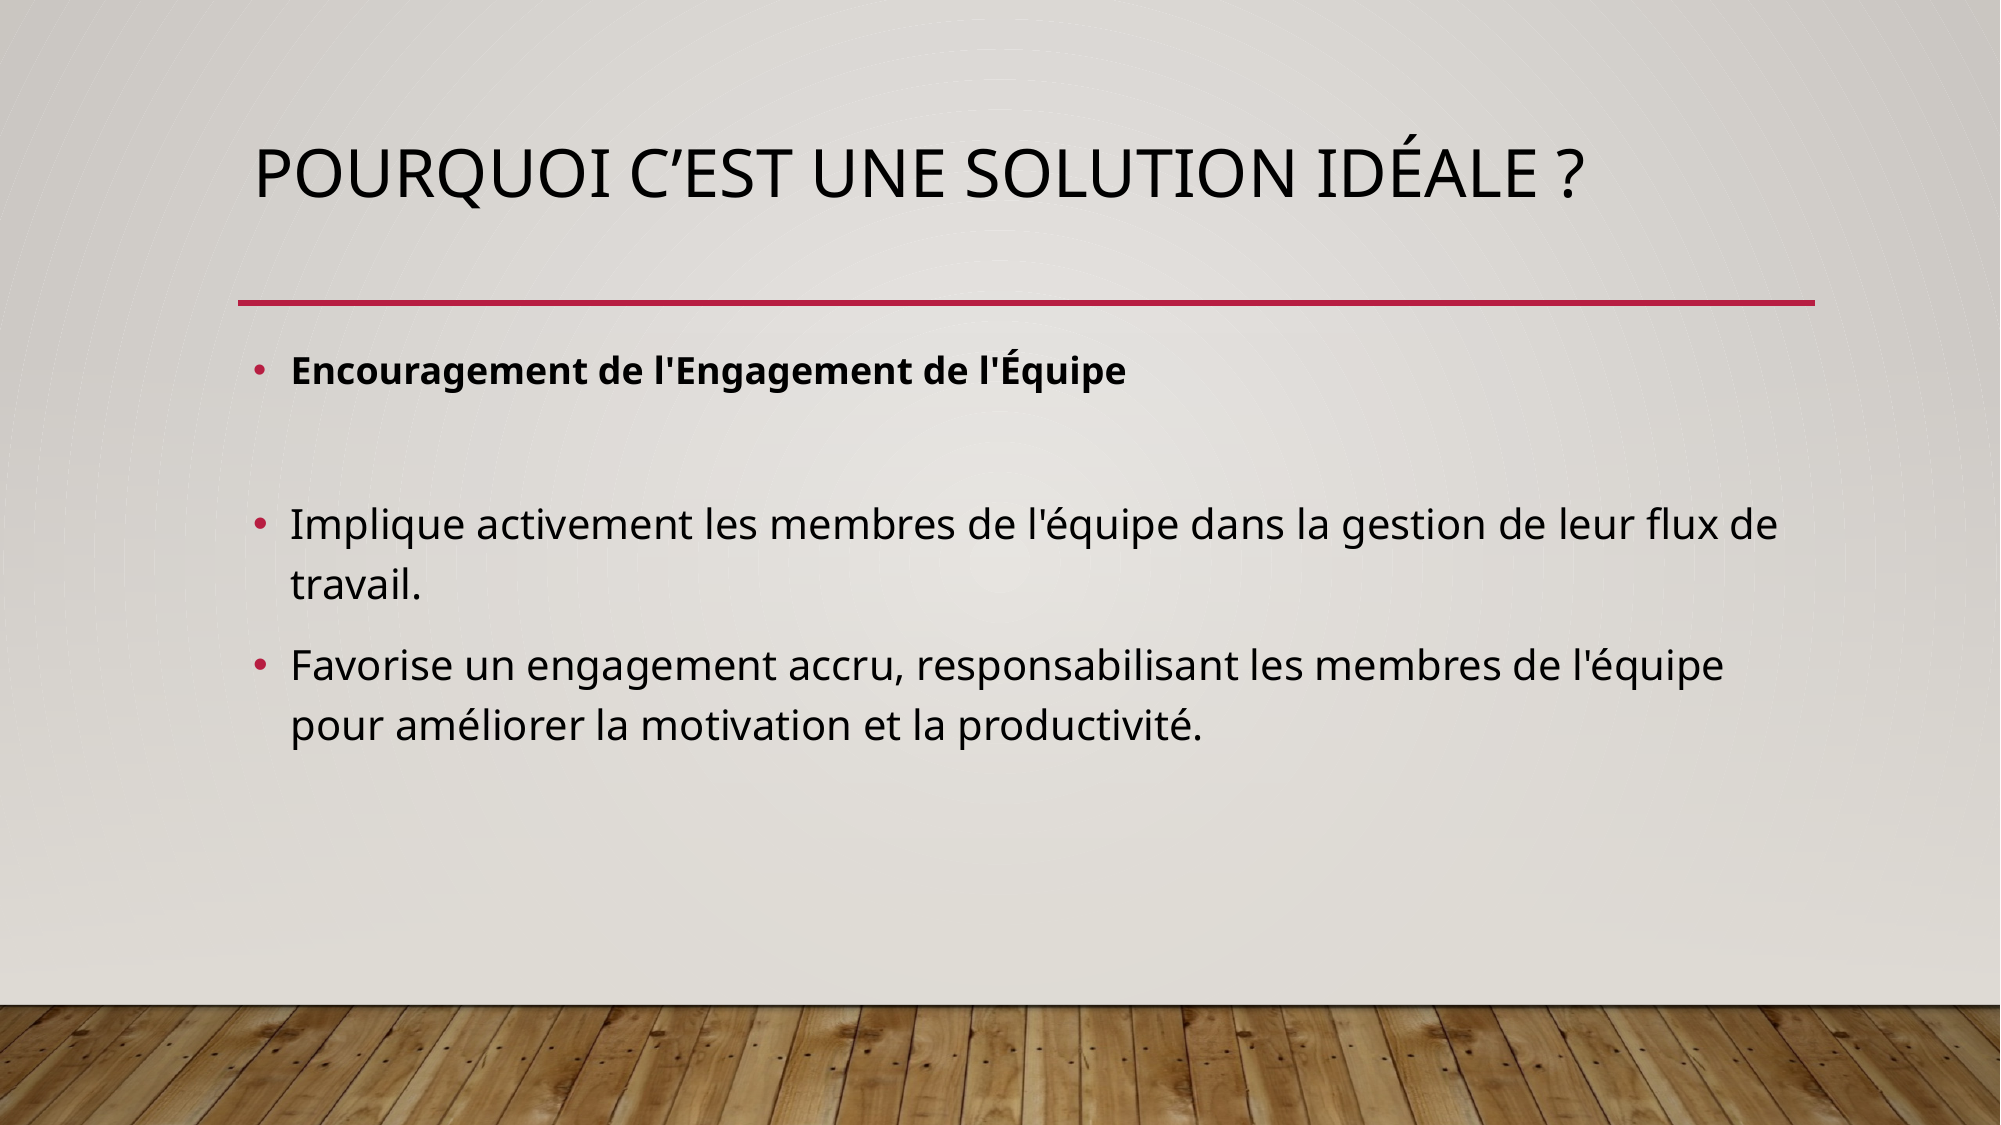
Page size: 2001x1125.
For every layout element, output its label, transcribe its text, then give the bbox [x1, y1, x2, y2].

picture [0, 1005, 2000, 1125]
list Encouragement de l'Engagement de l'Équipe Implique activement les membres de l'équipe dans la gestion de leur flux de travail. Favorise un engagement accru, responsabilisant les membres de l'équipe pour améliorer la motivation et la productivité. [238, 330, 1814, 897]
title Pourquoi c’est une solution idéale ? [238, 131, 1814, 305]
